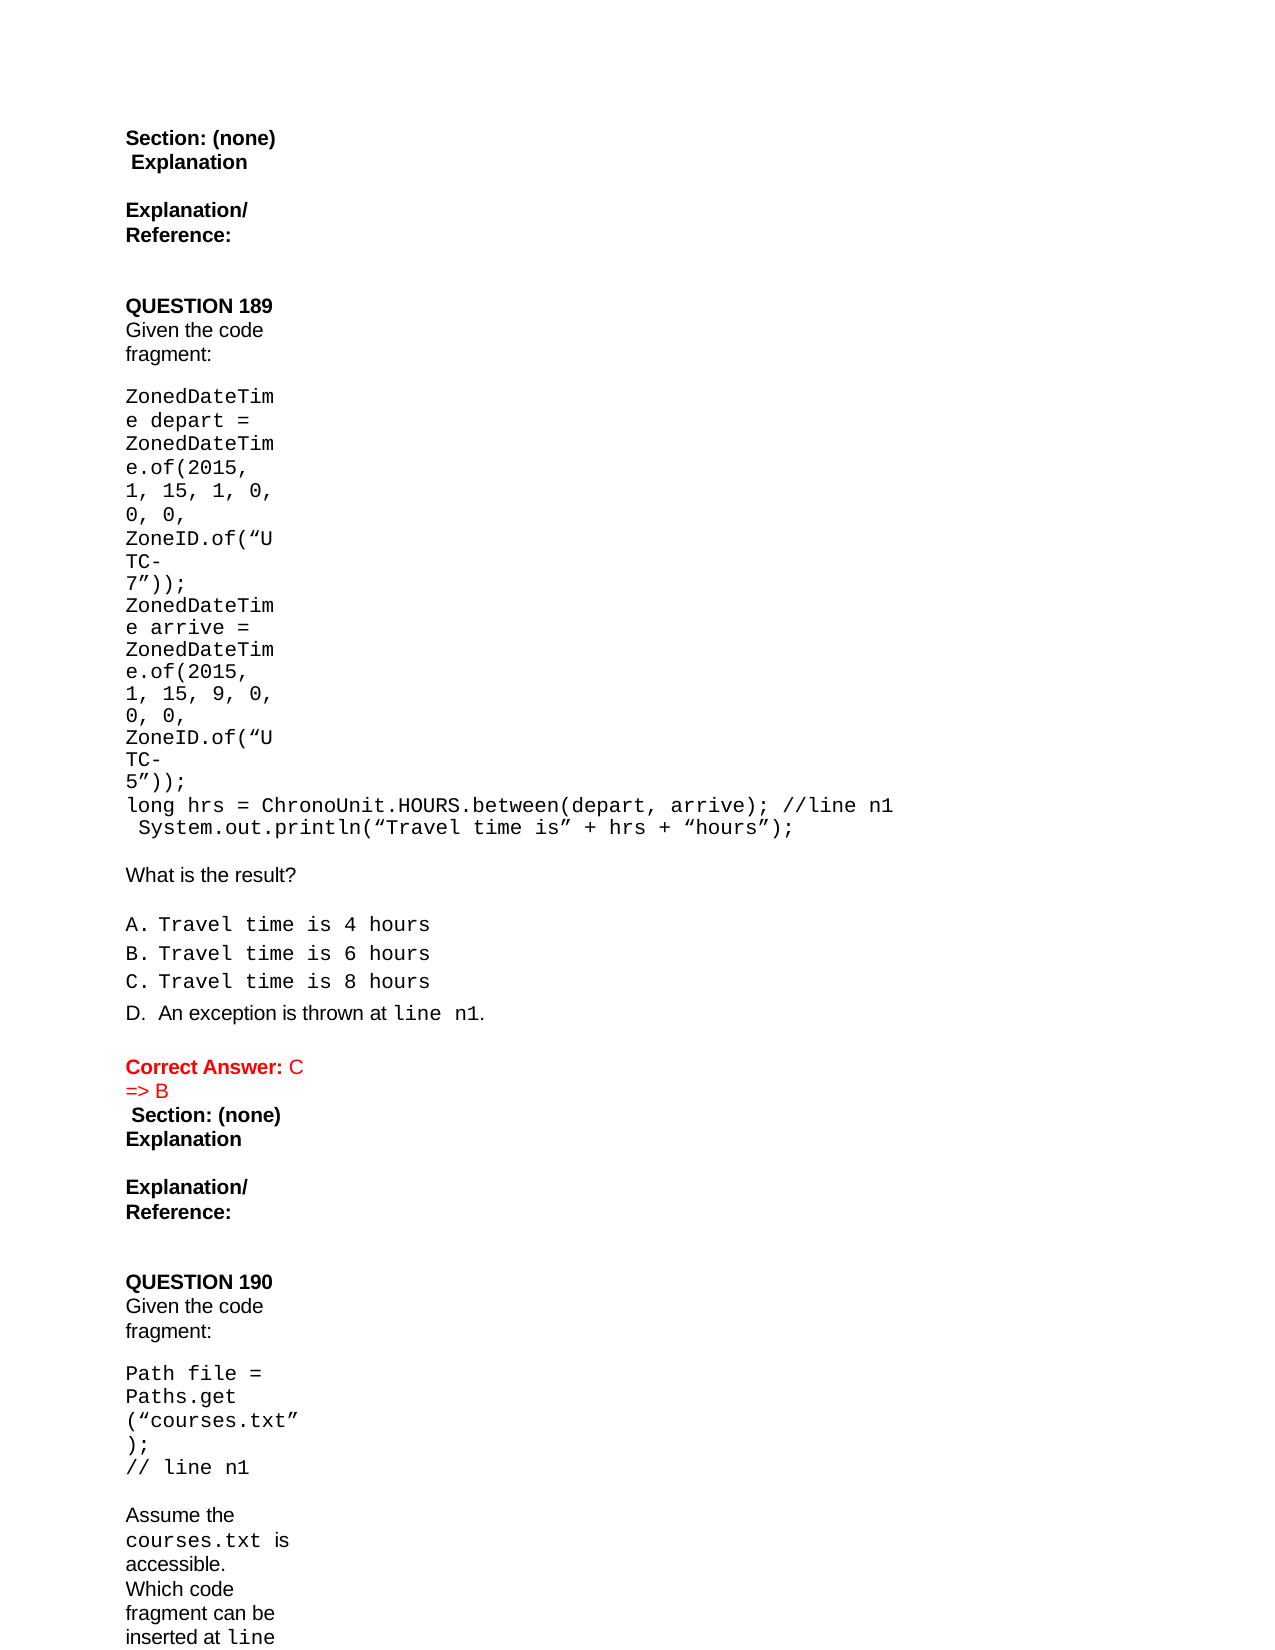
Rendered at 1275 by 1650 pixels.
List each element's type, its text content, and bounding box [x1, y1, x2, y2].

text_box Section: (none) Explanation Explanation/Reference: QUESTION 189 Given the code fragment: ZonedDateTime depart = ZonedDateTime.of(2015, 1, 15, 1, 0, 0, 0, ZoneID.of(“UTC- 7”)); ZonedDateTime arrive = ZonedDateTime.of(2015, 1, 15, 9, 0, 0, 0, ZoneID.of(“UTC- 5”)); long hrs = ChronoUnit.HOURS.between(depart, arrive); //line n1 System.out.println(“Travel time is” + hrs + “hours”); What is the result? Travel time is 4 hours Travel time is 6 hours Travel time is 8 hours An exception is thrown at line n1. Correct Answer: C => B Section: (none) Explanation Explanation/Reference: QUESTION 190 Given the code fragment: Path file = Paths.get (“courses.txt”); // line n1 Assume the courses.txt is accessible. Which code fragment can be inserted at line n1 to enable the code to print the content of the courses.txt file? List<String> fc = Files.list(file); fc.stream().forEach (s -> System.out.println(s)); Stream<String> fc = Files.readAllLines (file); fc.forEach (s - > System.out.println(s)); List<String> fc = Files.readAllLines(file); fc.stream().forEach (s -> System.out.println(s)); Stream<String> fc = Files.list (file); fc.forEach (s -> System.out.println(s)); Correct Answer: C Section: (none) Explanation Explanation/Reference: QUESTION 191 Given the code fragment: [98, 122, 1154, 1650]
